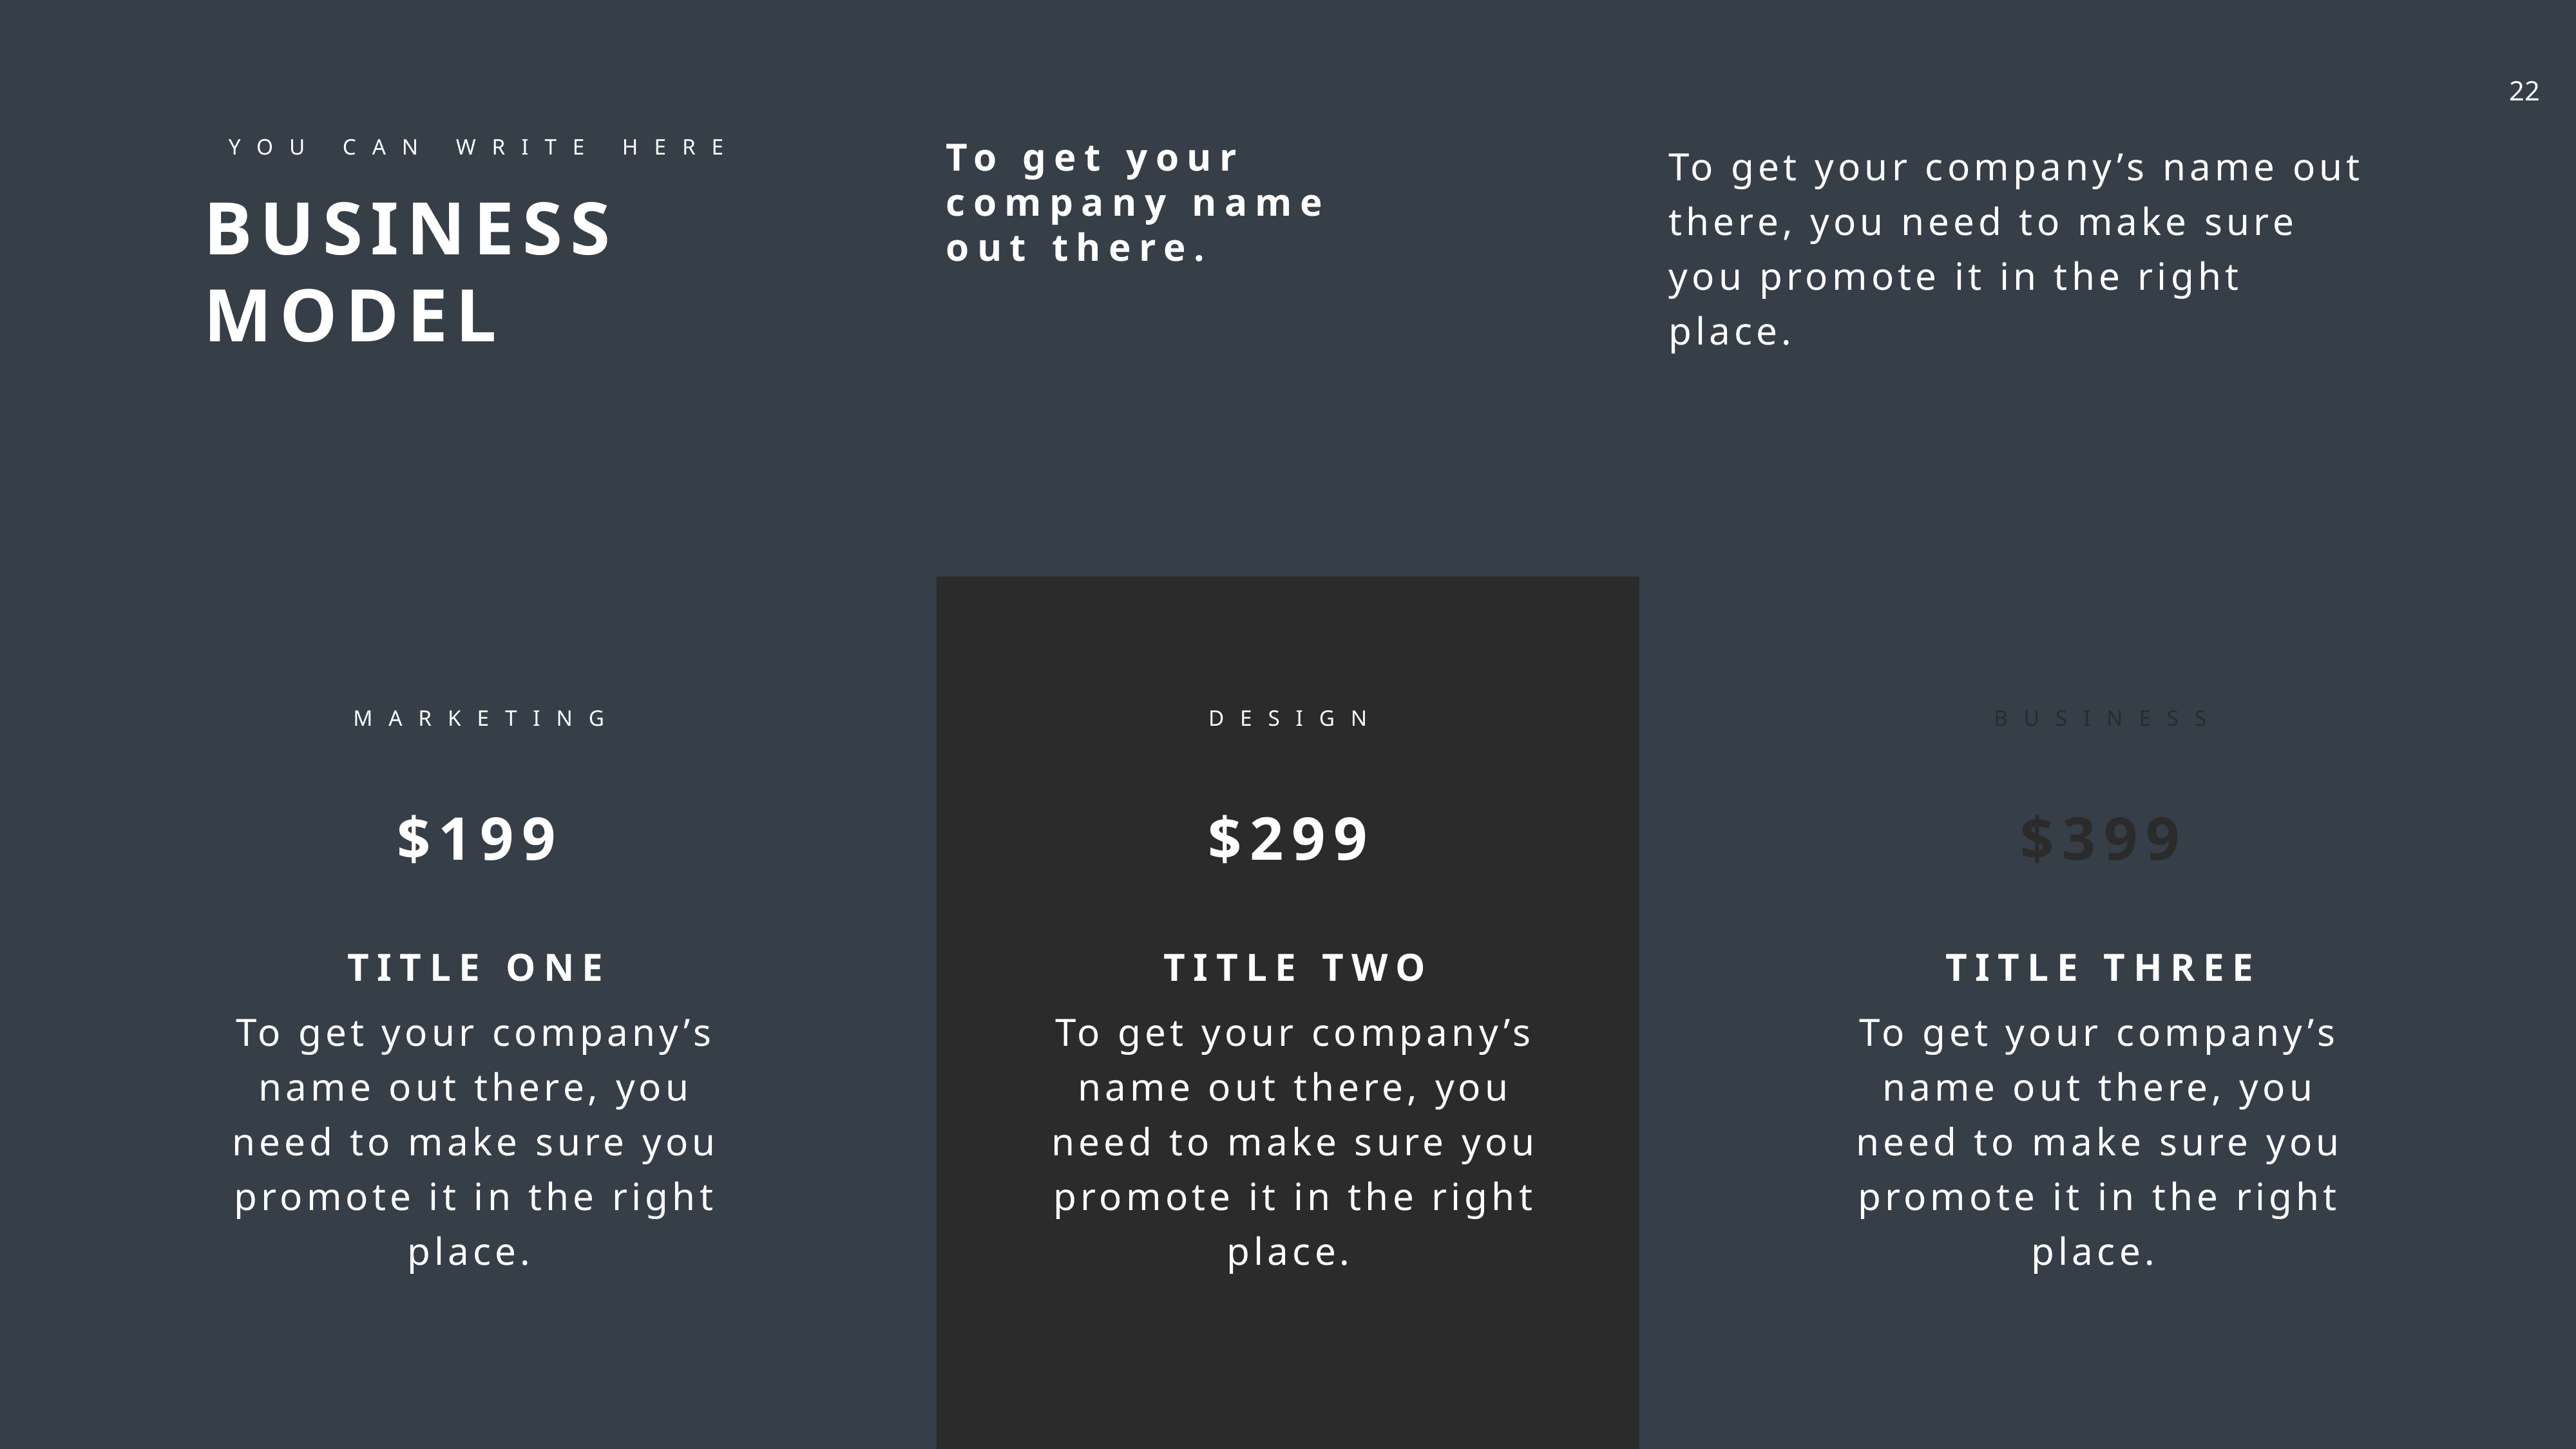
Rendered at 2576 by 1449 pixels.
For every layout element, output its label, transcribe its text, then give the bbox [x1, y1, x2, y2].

text_box To get your company name out there. [936, 128, 1388, 274]
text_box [197, 700, 2379, 1220]
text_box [194, 128, 756, 363]
text_box [936, 576, 1640, 700]
text_box To get your company’s name out there, you need to make sure you promote it in the right place. [1659, 128, 2382, 357]
text_box [936, 1220, 1640, 1449]
